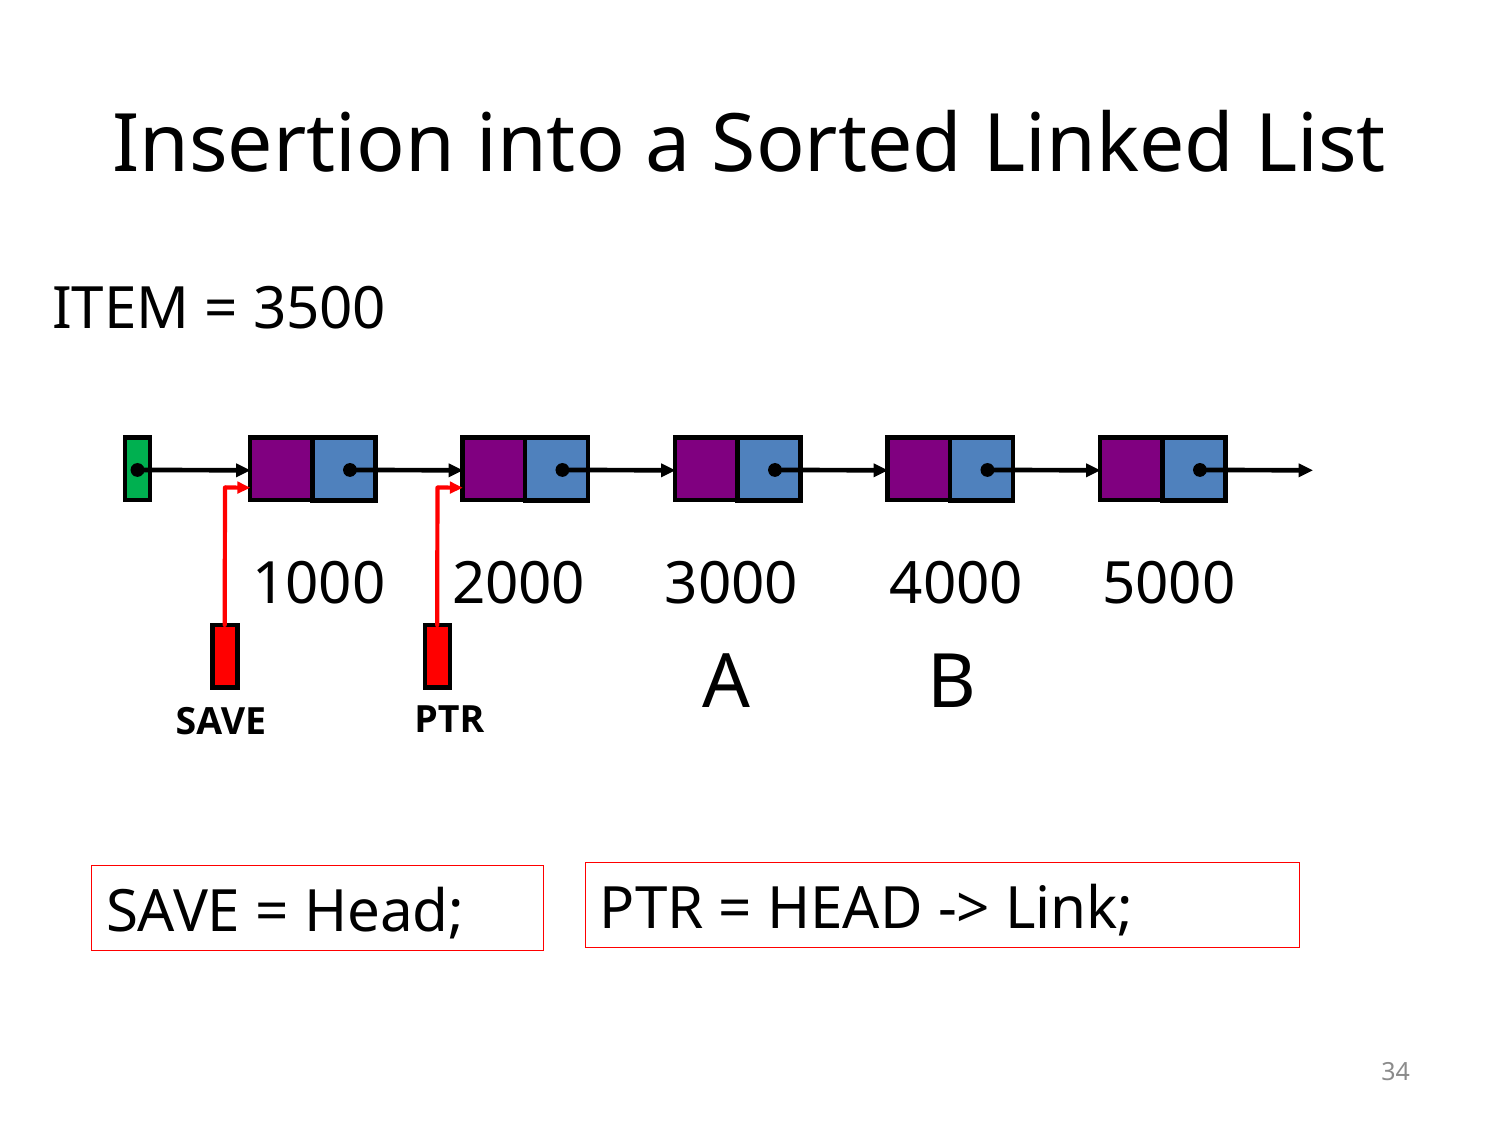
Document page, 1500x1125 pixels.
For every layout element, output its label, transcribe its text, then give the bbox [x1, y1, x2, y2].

text_box [1230, 464, 1313, 477]
text_box [380, 464, 457, 477]
text_box [805, 464, 882, 477]
text_box PTR = HEAD -> Link; [585, 862, 1300, 948]
text_box [593, 464, 669, 477]
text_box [887, 437, 1014, 501]
text_box [125, 437, 150, 500]
text_box A [687, 624, 800, 730]
text_box [1018, 464, 1094, 477]
text_box 4000 [874, 537, 1087, 623]
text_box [398, 487, 501, 749]
text_box B [912, 624, 1100, 730]
text_box 5000 [1087, 537, 1300, 623]
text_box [249, 437, 376, 501]
text_box 2000 [505, 537, 649, 623]
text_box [1099, 437, 1226, 501]
text_box [131, 463, 244, 477]
text_box 3000 [649, 537, 863, 623]
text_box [674, 437, 801, 501]
text_box ITEM = 3500 [37, 262, 1500, 348]
text_box SAVE = Head; [91, 865, 544, 951]
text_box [154, 487, 288, 751]
slide_number 34 [1074, 1042, 1425, 1103]
text_box 1000 [291, 537, 393, 623]
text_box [462, 437, 589, 501]
title Insertion into a Sorted Linked List [75, 45, 1425, 233]
